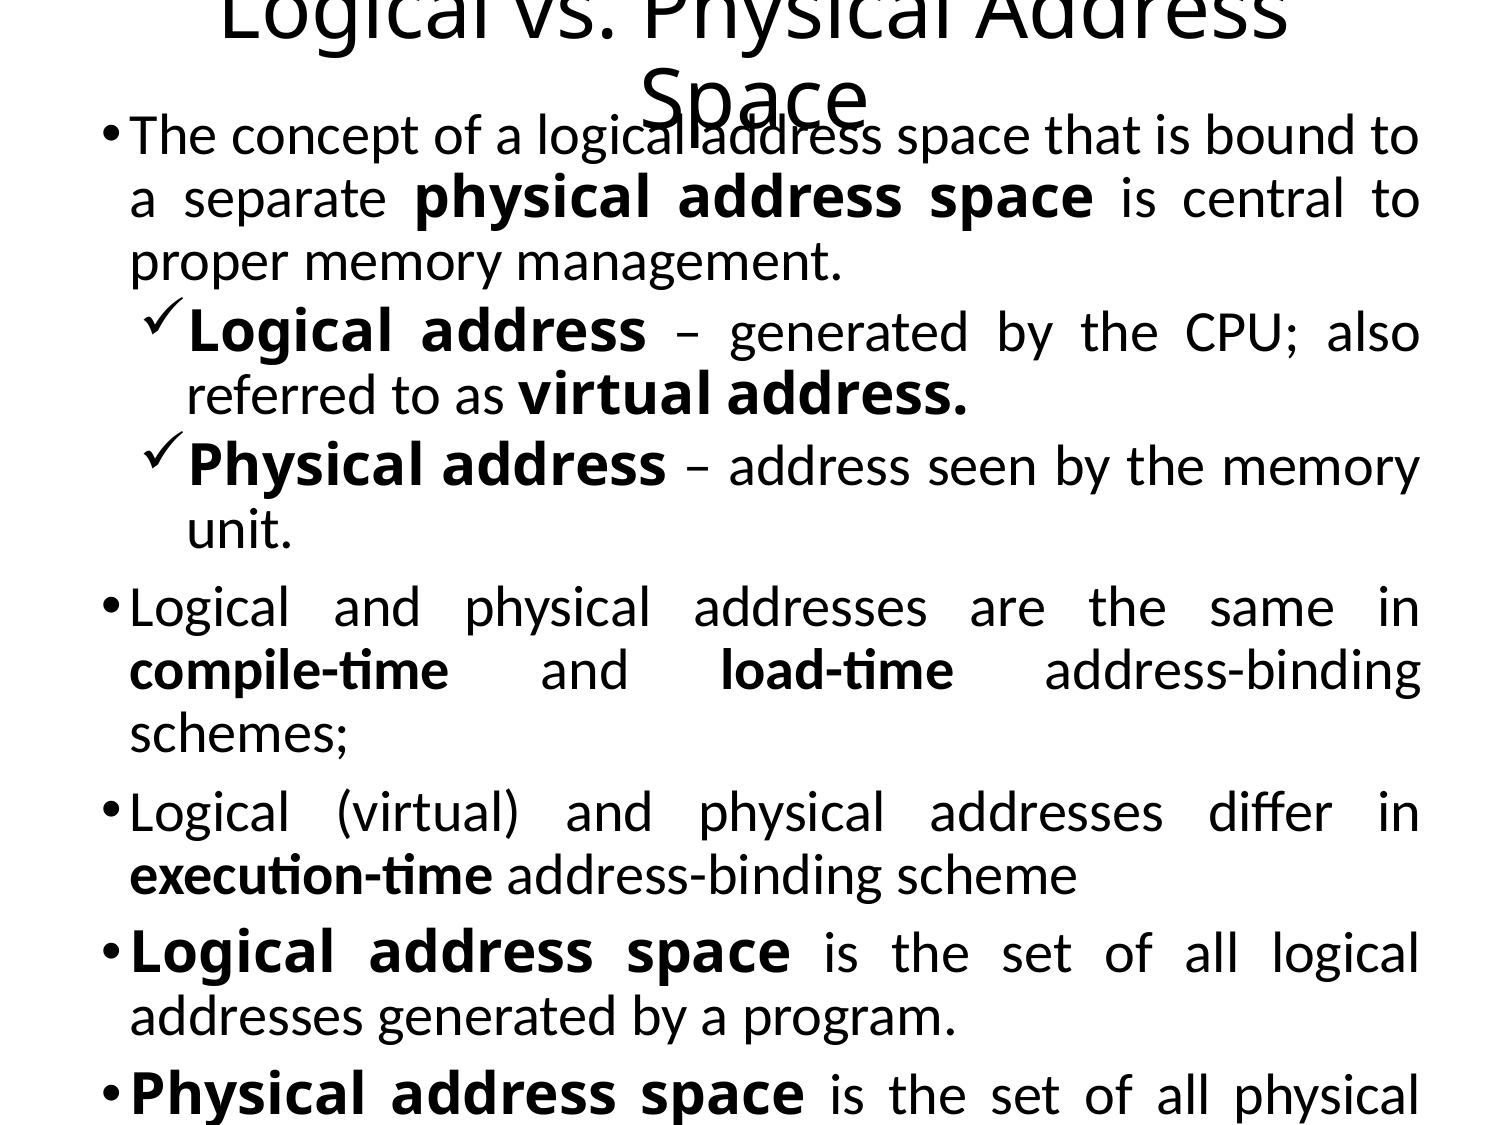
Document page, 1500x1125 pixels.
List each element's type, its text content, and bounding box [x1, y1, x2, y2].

title Logical vs. Physical Address Space [116, 9, 1393, 96]
list The concept of a logical address space that is bound to a separate physical address space is central to proper memory management. Logical address – generated by the CPU; also referred to as virtual address. Physical address – address seen by the memory unit. Logical and physical addresses are the same in compile-time and load-time address-binding schemes; Logical (virtual) and physical addresses differ in execution-time address-binding scheme Logical address space is the set of all logical addresses generated by a program. Physical address space is the set of all physical addresses corresponding to these logical addresses. [86, 96, 1437, 1116]
